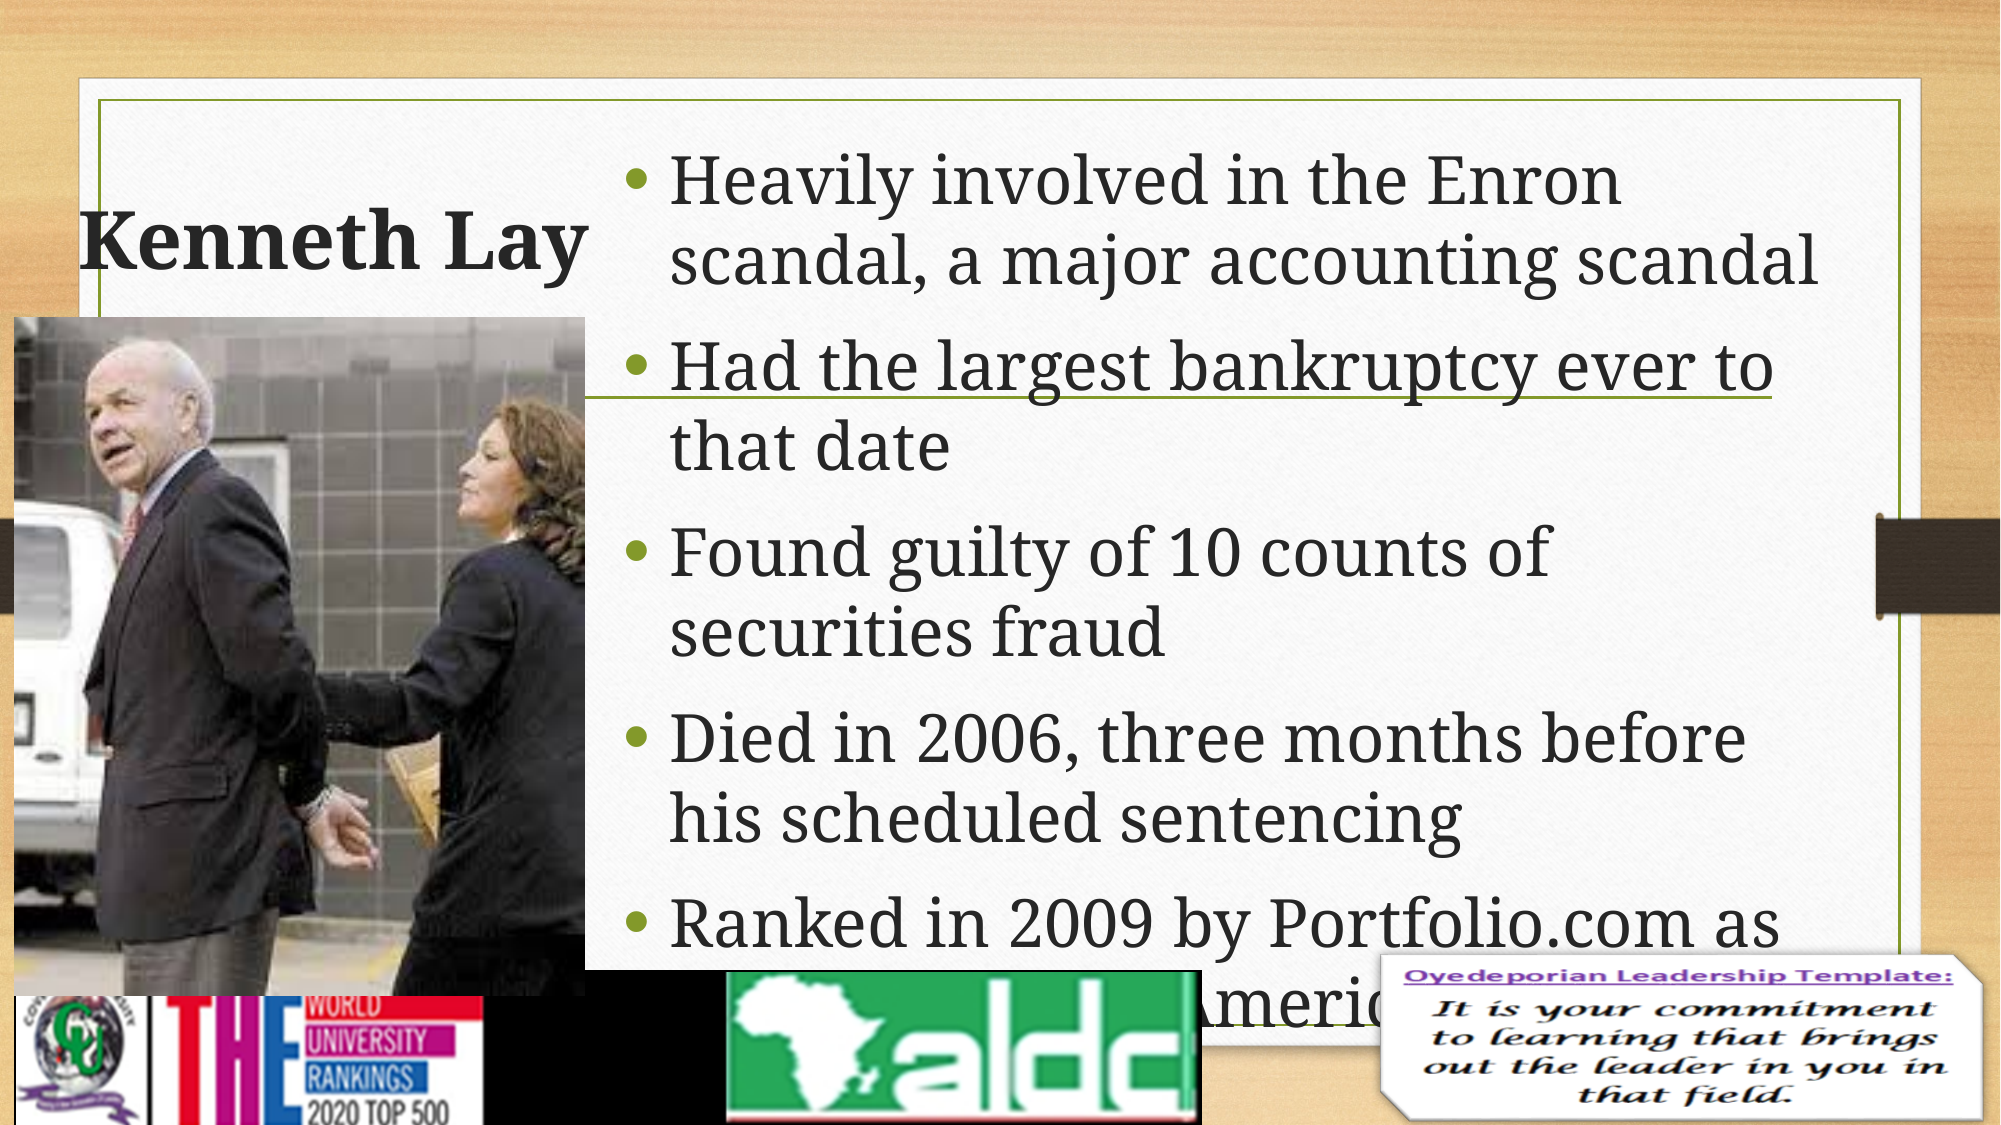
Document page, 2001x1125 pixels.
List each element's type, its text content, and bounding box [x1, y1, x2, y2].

picture [0, 0, 2001, 1125]
list Heavily involved in the Enron scandal, a major accounting scandal Had the largest bankruptcy ever to that date Found guilty of 10 counts of securities fraud Died in 2006, three months before his scheduled sentencing Ranked in 2009 by Portfolio.com as the third-worst American CEO of all time [608, 130, 1863, 938]
title Kenneth Lay [59, 175, 608, 298]
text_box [14, 938, 2000, 1125]
